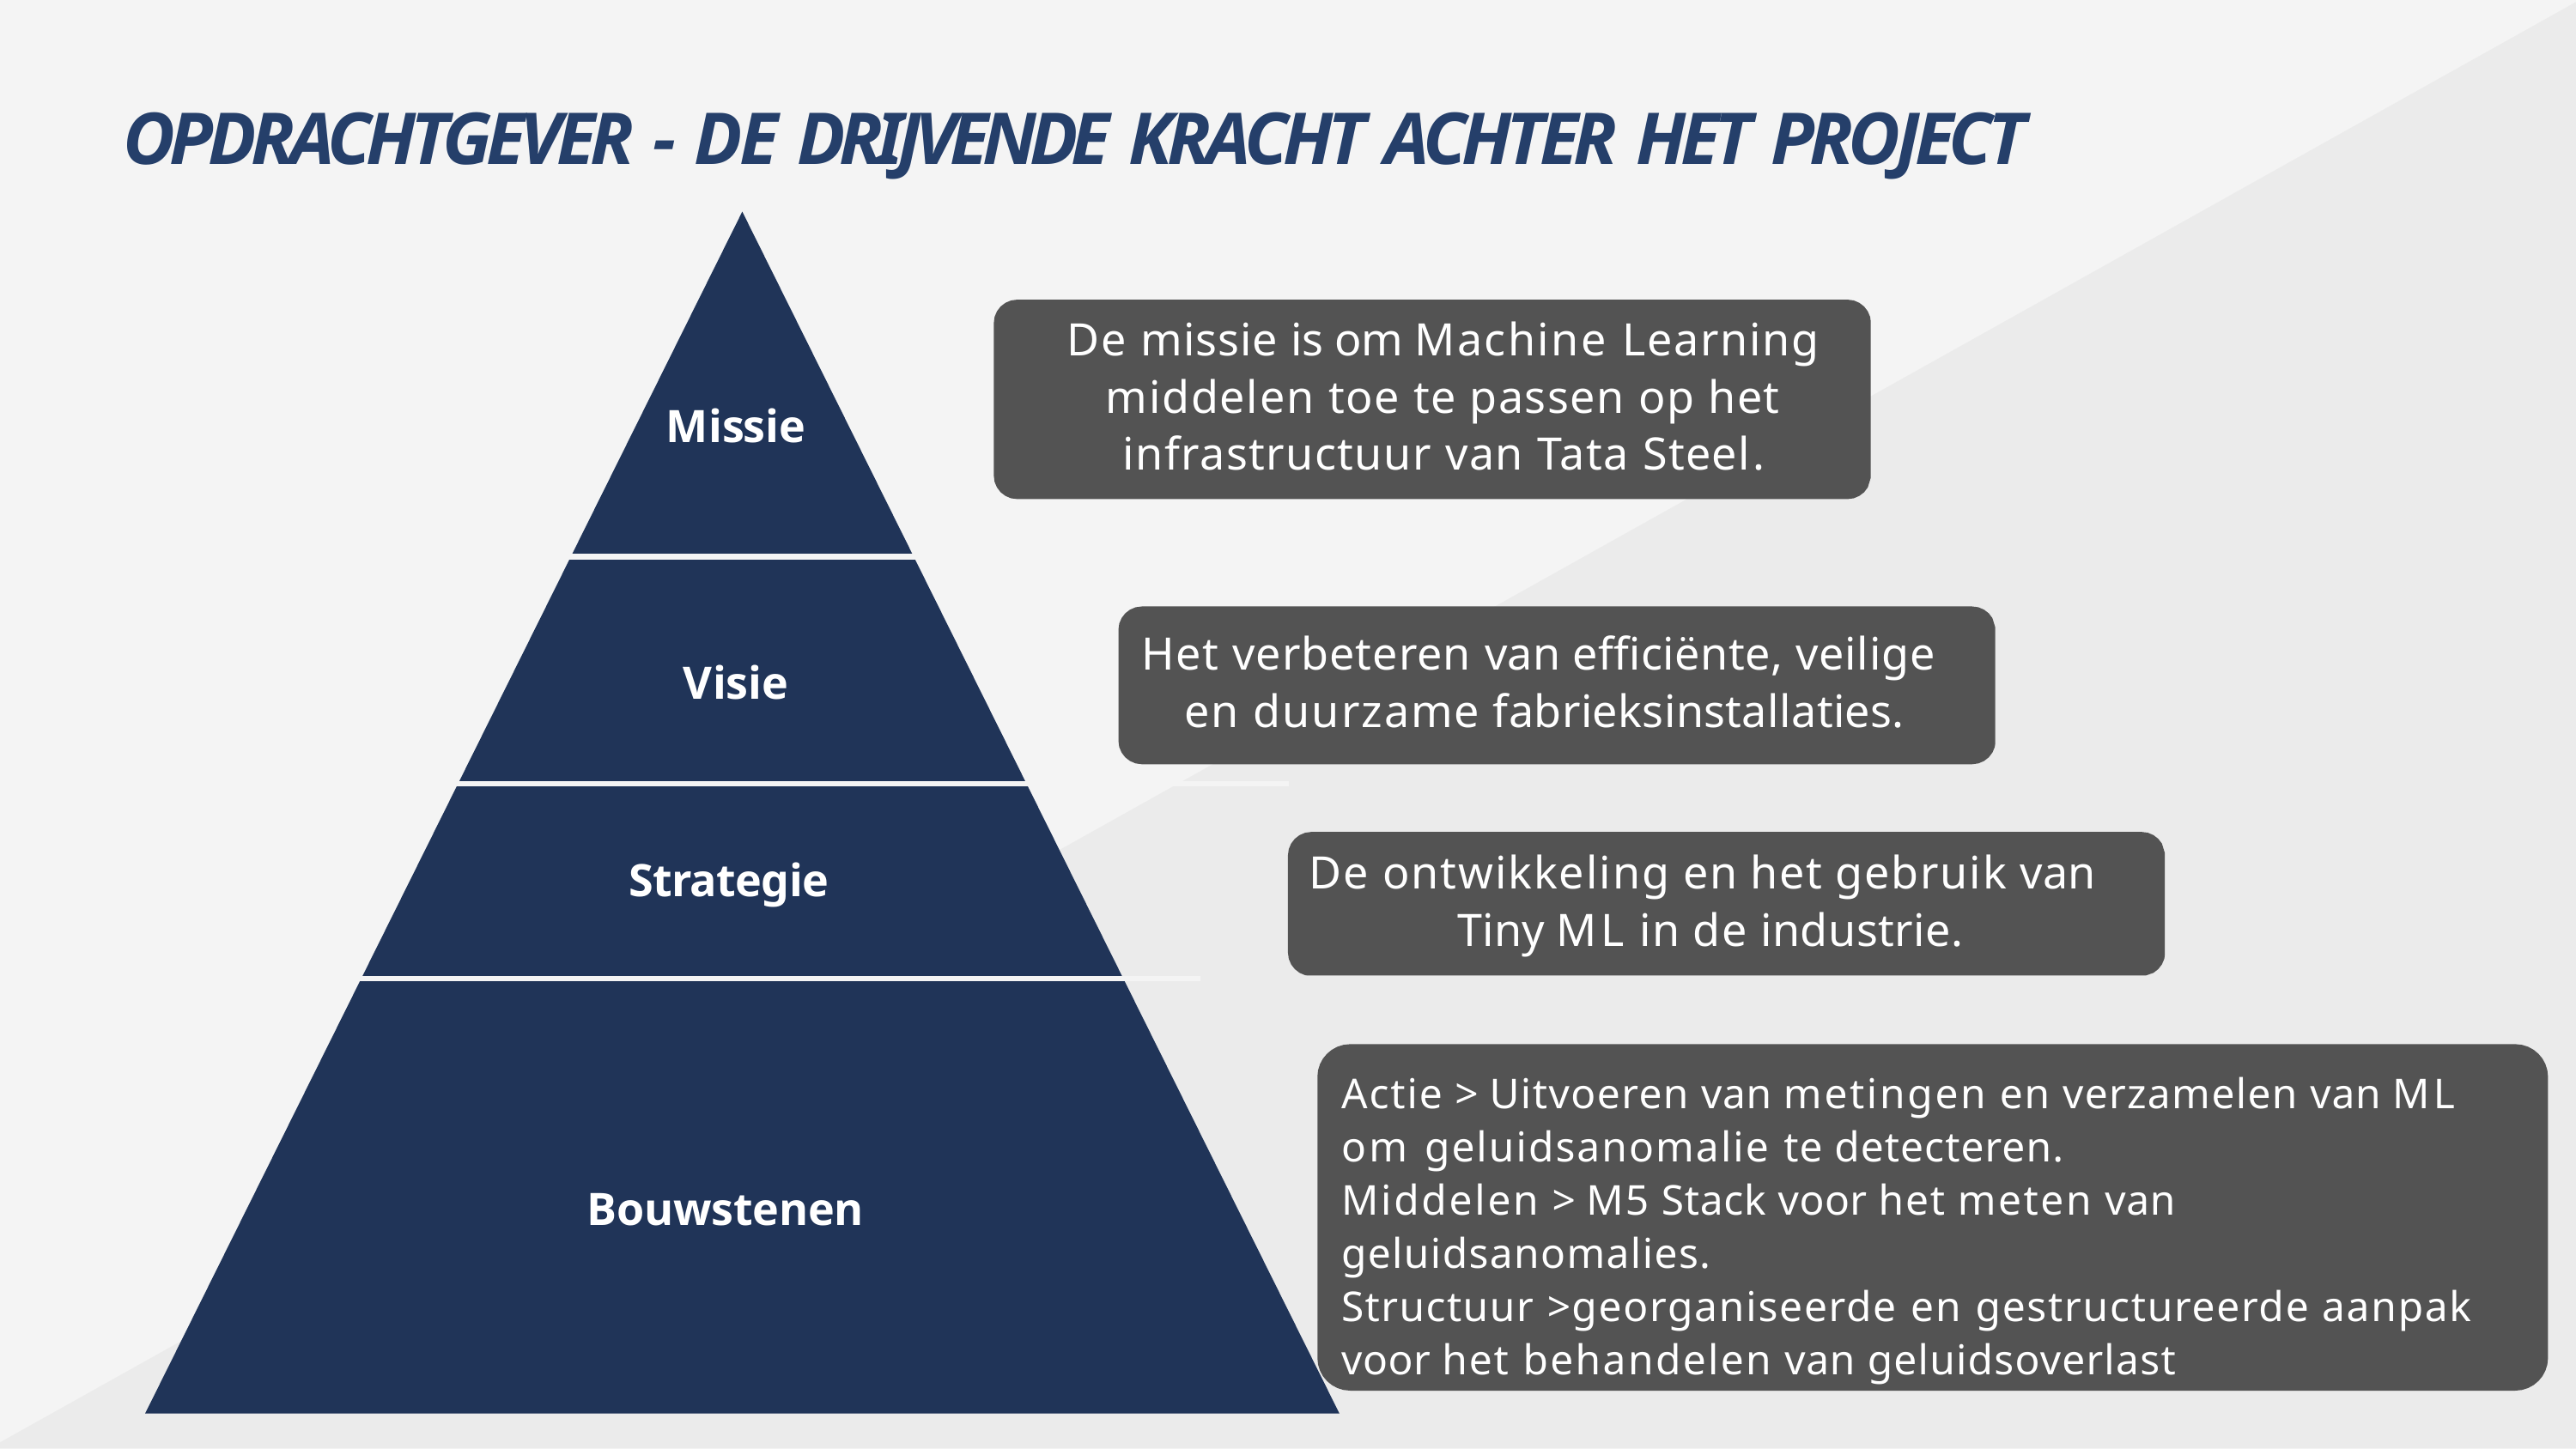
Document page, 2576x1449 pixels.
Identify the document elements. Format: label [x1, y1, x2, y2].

text_box [0, 2, 2576, 1449]
text_box [284, 554, 2549, 1391]
